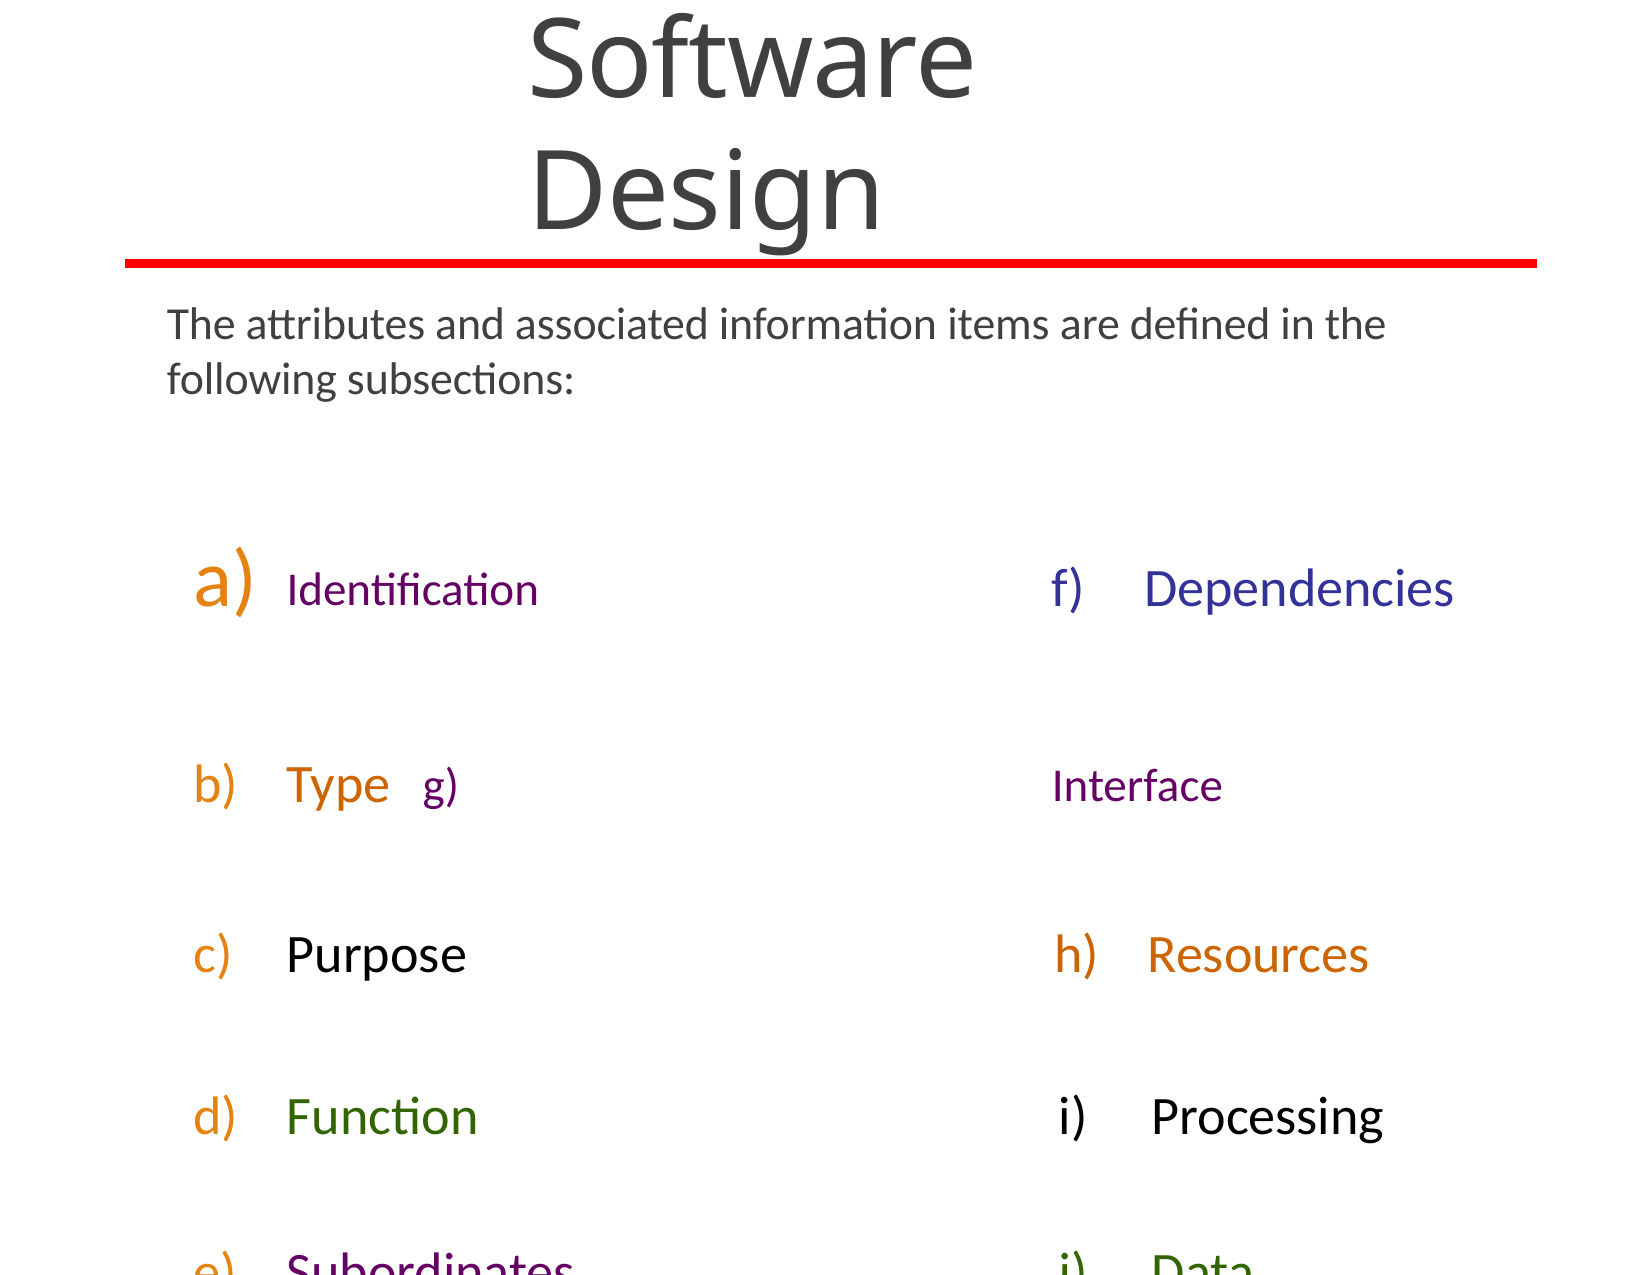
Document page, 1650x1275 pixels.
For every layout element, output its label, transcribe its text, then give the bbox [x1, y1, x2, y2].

list The attributes and associated information items are defined in the following subsections: Identification f) Dependencies Type g) Interface Purpose h) Resources Function i) Processing Subordinates j) Data [150, 237, 1512, 263]
title Software Design [525, 0, 1250, 237]
list The attributes and associated information items are defined in the following subsections: Identification f) Dependencies Type g) Interface Purpose h) Resources Function i) Processing Subordinates j) Data [150, 264, 1512, 1275]
